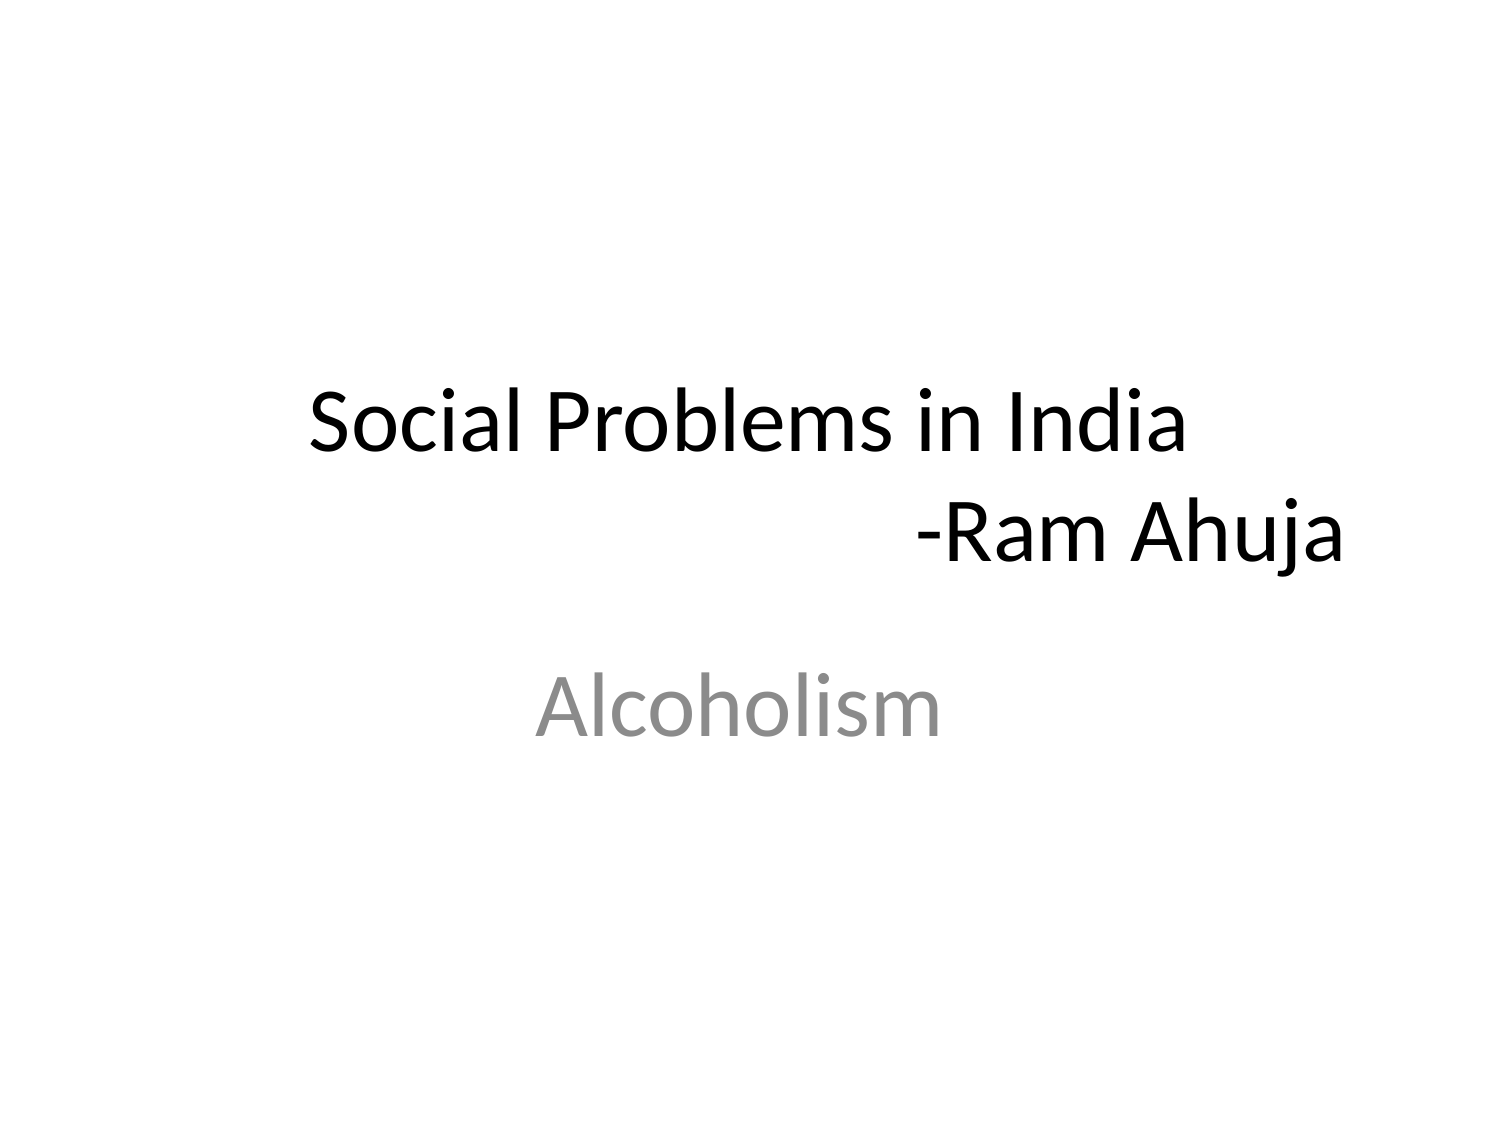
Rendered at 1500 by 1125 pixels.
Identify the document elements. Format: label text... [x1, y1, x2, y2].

title Social Problems in India -Ram Ahuja [112, 349, 1388, 591]
subtitle Alcoholism [225, 637, 1275, 925]
